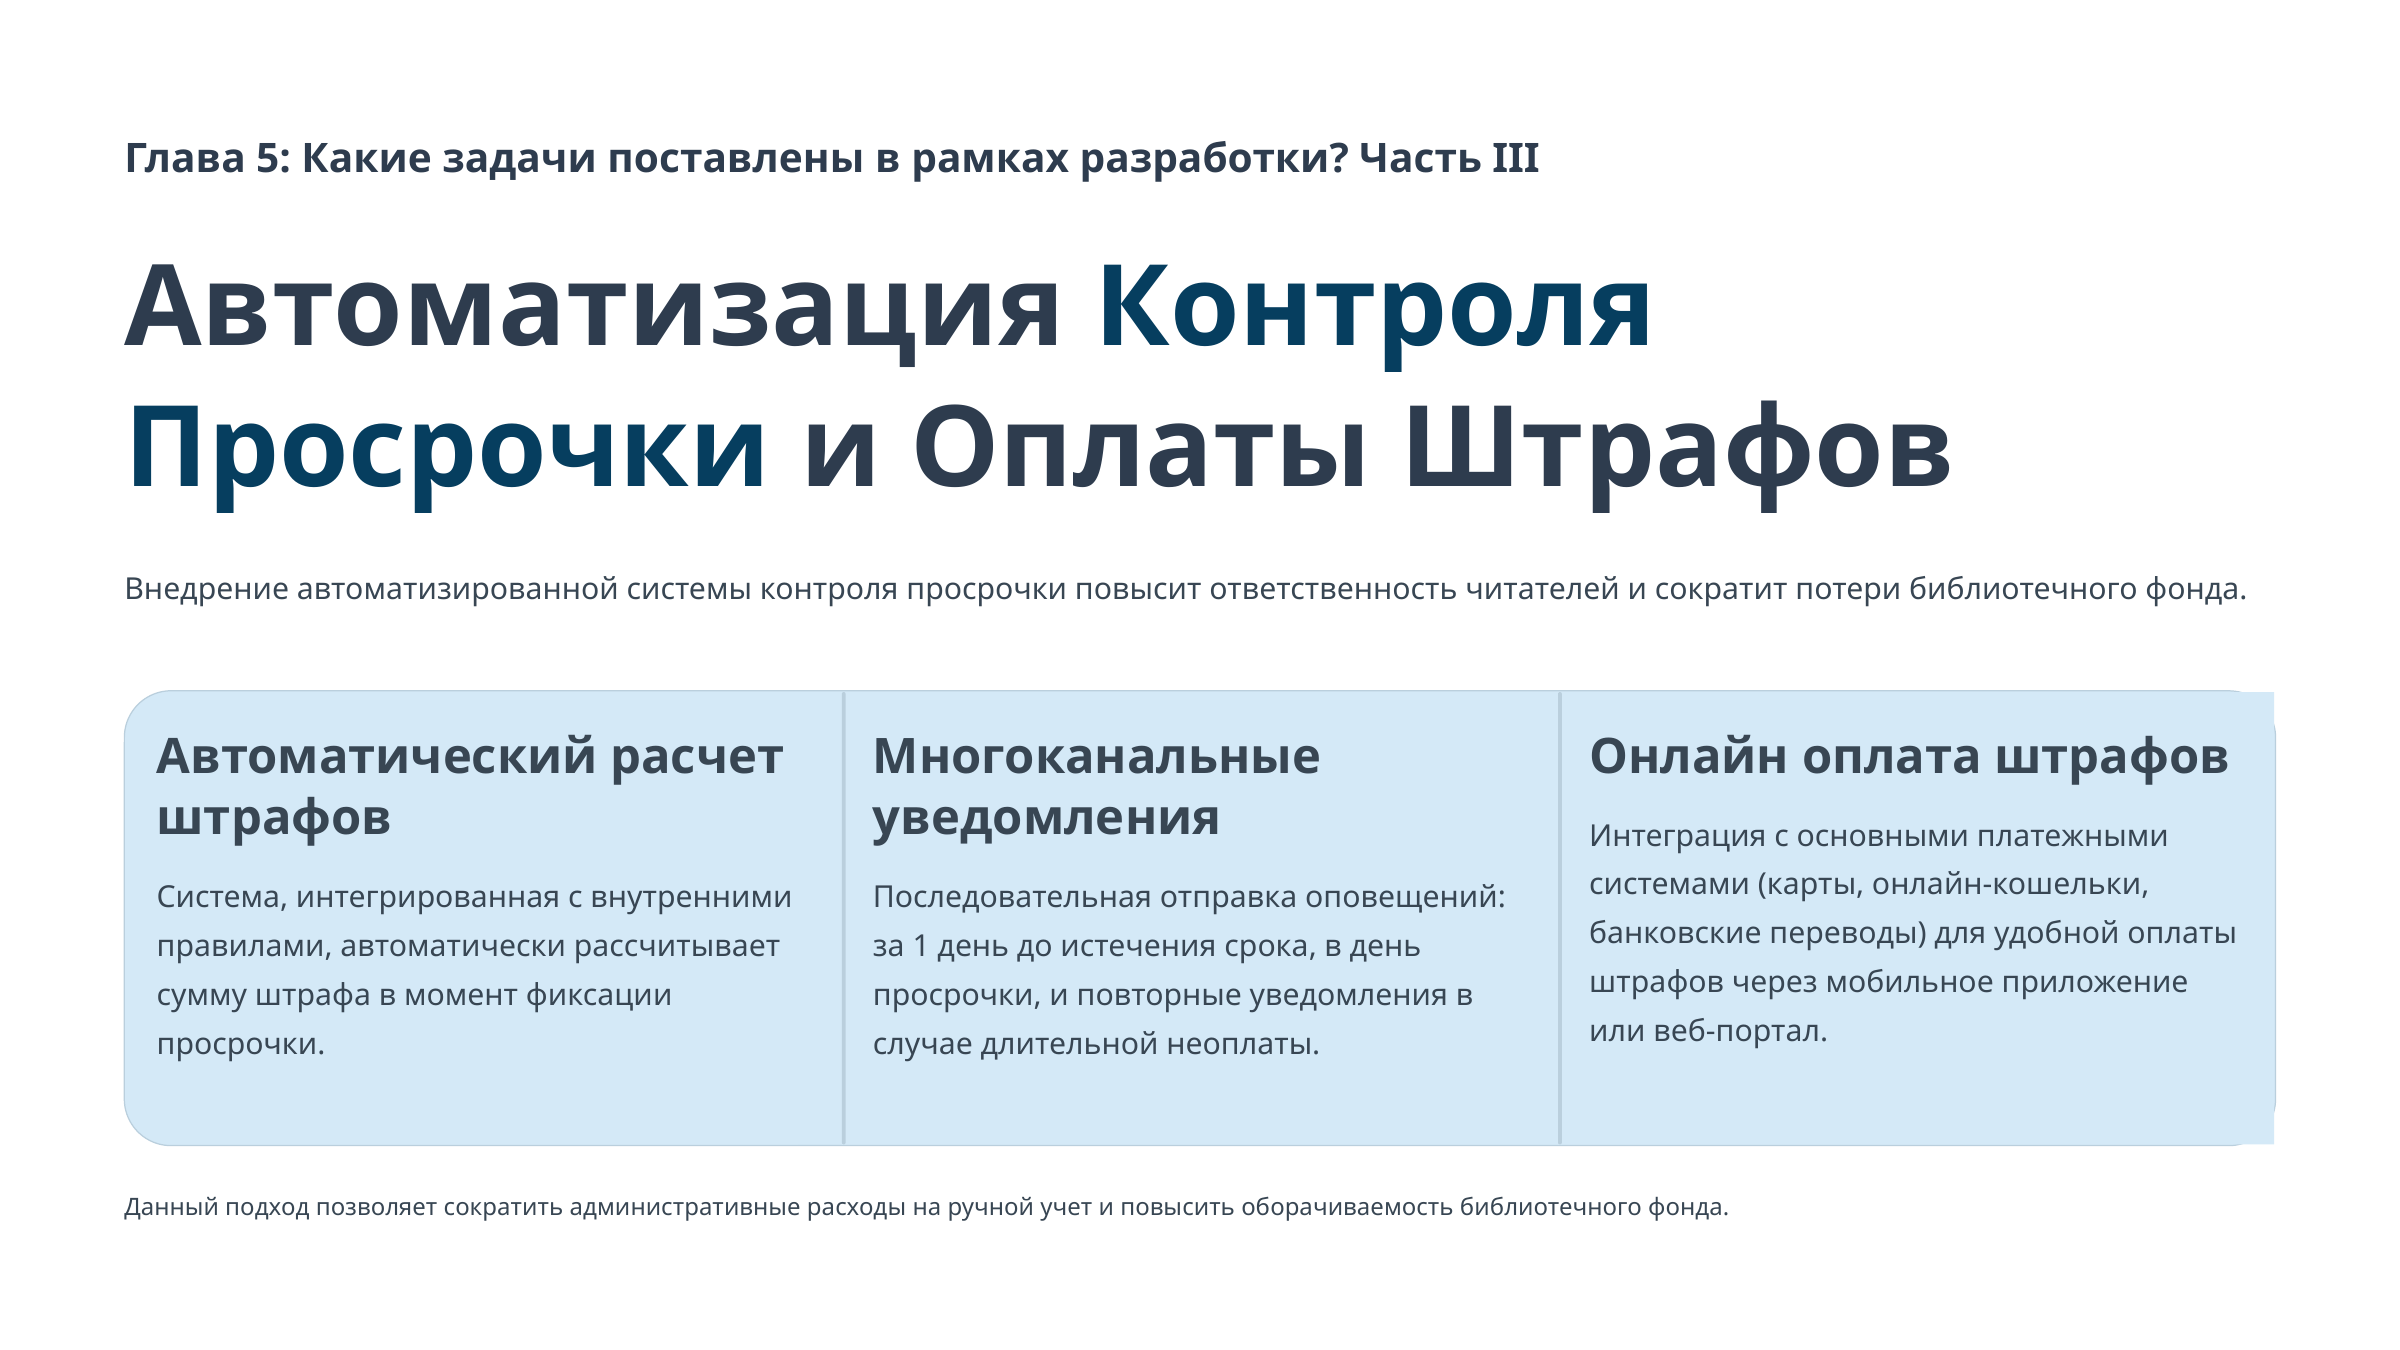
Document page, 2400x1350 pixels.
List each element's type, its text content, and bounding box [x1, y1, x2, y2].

text_box Система, интегрированная с внутренними правилами, автоматически рассчитывает сумму штрафа в момент фиксации просрочки. [156, 864, 811, 1064]
text_box Глава 5: Какие задачи поставлены в рамках разработки? Часть III [124, 129, 1518, 181]
text_box Онлайн оплата штрафов [1589, 723, 2227, 785]
text_box [845, 692, 1558, 1145]
text_box [1558, 692, 1562, 1145]
text_box Последовательная отправка оповещений: за 1 день до истечения срока, в день просрочки, и повторные уведомления в случае длительной неоплаты. [872, 864, 1527, 1114]
text_box [125, 692, 841, 1145]
text_box [841, 692, 846, 1145]
text_box [1562, 692, 2275, 1145]
text_box Многоканальные уведомления [872, 723, 1527, 846]
text_box [124, 690, 2240, 1146]
text_box Автоматический расчет штрафов [156, 723, 811, 846]
text_box Внедрение автоматизированной системы контроля просрочки повысит ответственность читателей и сократит потери библиотечного фонда. [124, 556, 2276, 656]
text_box Данный подход позволяет сократить административные расходы на ручной учет и повысить оборачиваемость библиотечного фонда. [124, 1180, 2276, 1221]
text_box Интеграция с основными платежными системами (карты, онлайн-кошельки, банковские переводы) для удобной оплаты штрафов через мобильное приложение или веб-портал. [1589, 803, 2244, 1052]
text_box Автоматизация Контроля Просрочки и Оплаты Штрафов [124, 227, 2276, 510]
